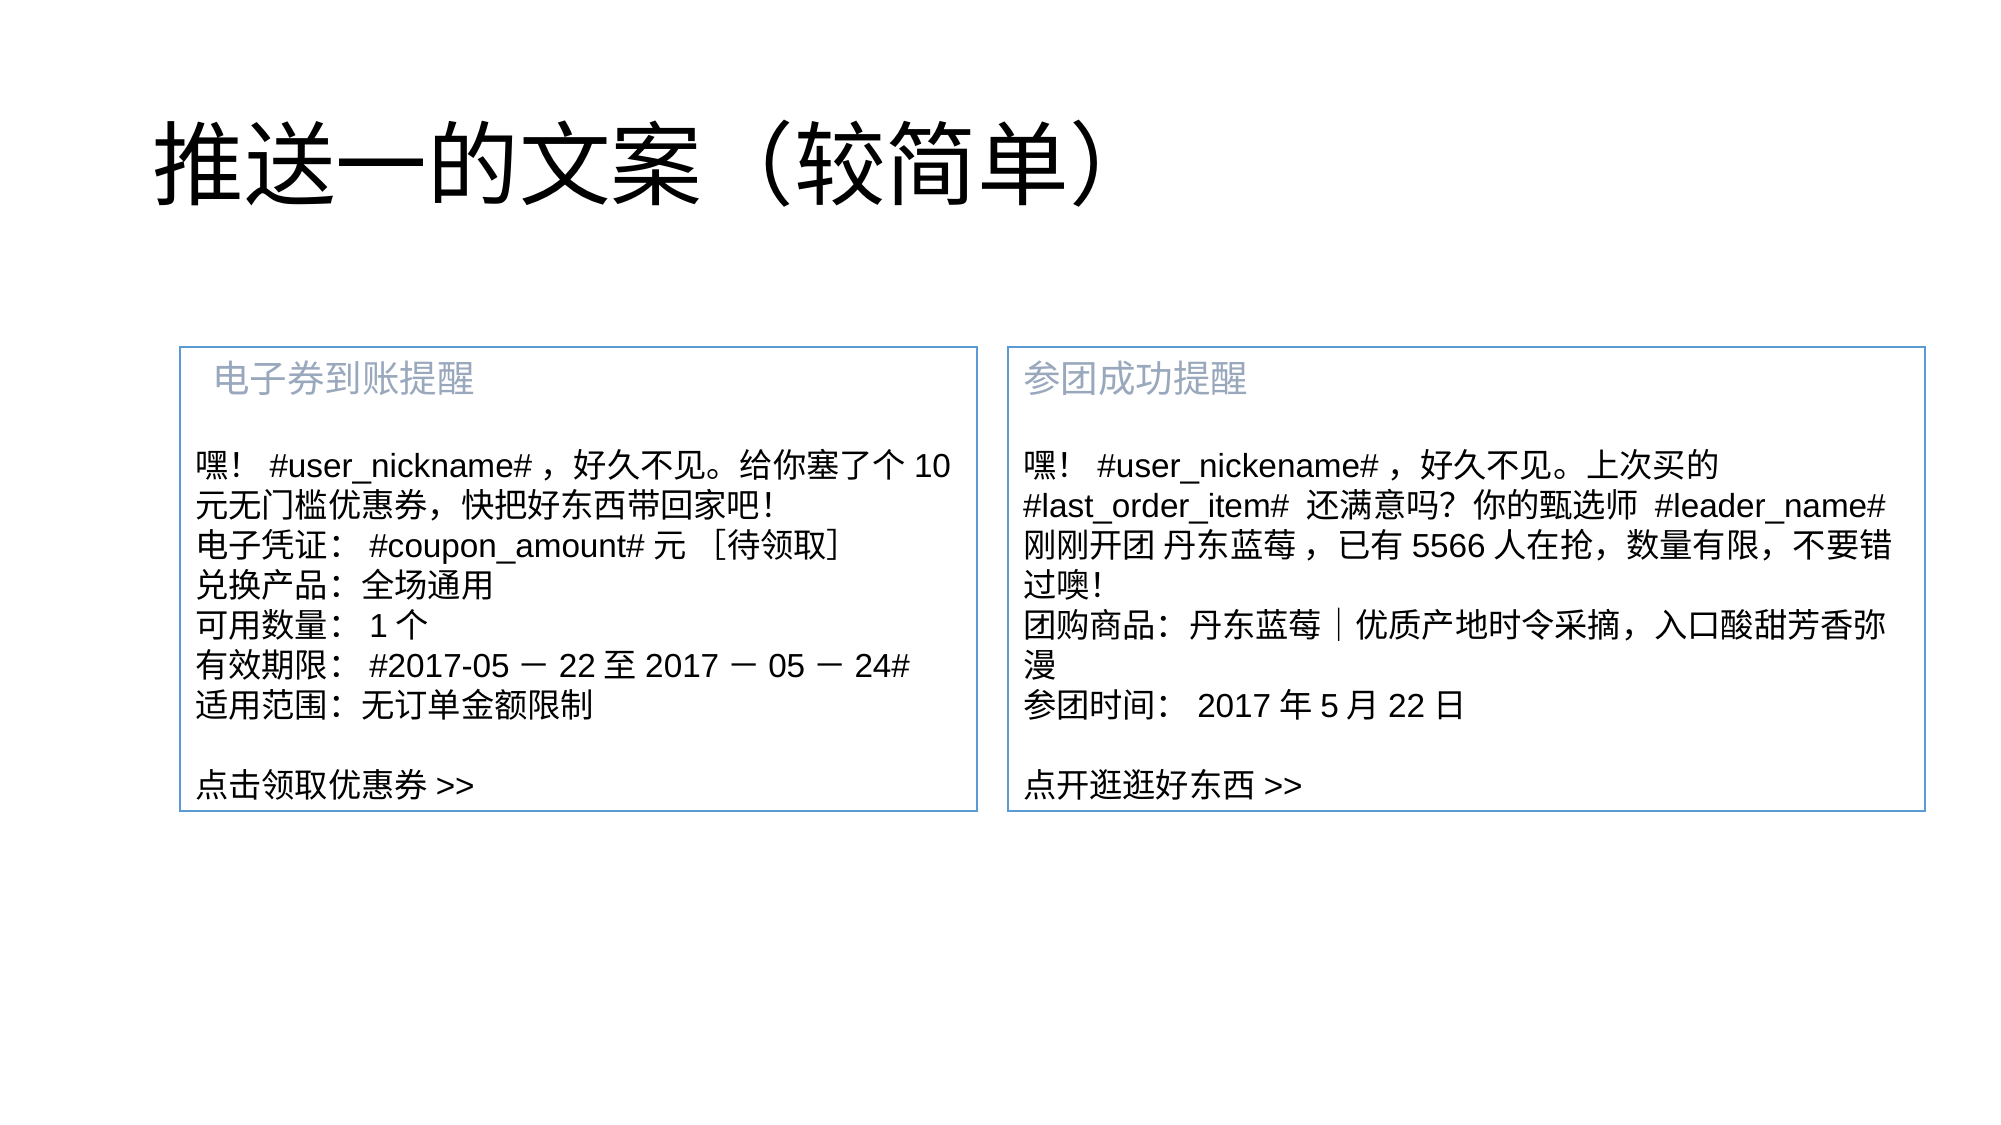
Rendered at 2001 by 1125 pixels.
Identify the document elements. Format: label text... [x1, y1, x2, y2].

text_box 电子券到账提醒 嘿！#user_nickname#，好久不见。给你塞了个10元无门槛优惠券，快把好东西带回家吧！ 电子凭证：#coupon_amount#元 ［待领取］ 兑换产品：全场通用 可用数量：1个 有效期限：#2017-05－22至2017－05－24# 适用范围：无订单金额限制 点击领取优惠券>> [179, 346, 978, 812]
text_box 参团成功提醒 嘿！#user_nickename#，好久不见。上次买的 #last_order_item# 还满意吗？你的甄选师 #leader_name# 刚刚开团 丹东蓝莓 ，已有5566人在抢，数量有限，不要错过噢！ 团购商品：丹东蓝莓｜优质产地时令采摘，入口酸甜芳香弥漫 参团时间：2017年5月22日 点开逛逛好东西>> [1007, 346, 1926, 812]
title 推送一的文案（较简单） [137, 59, 1863, 278]
